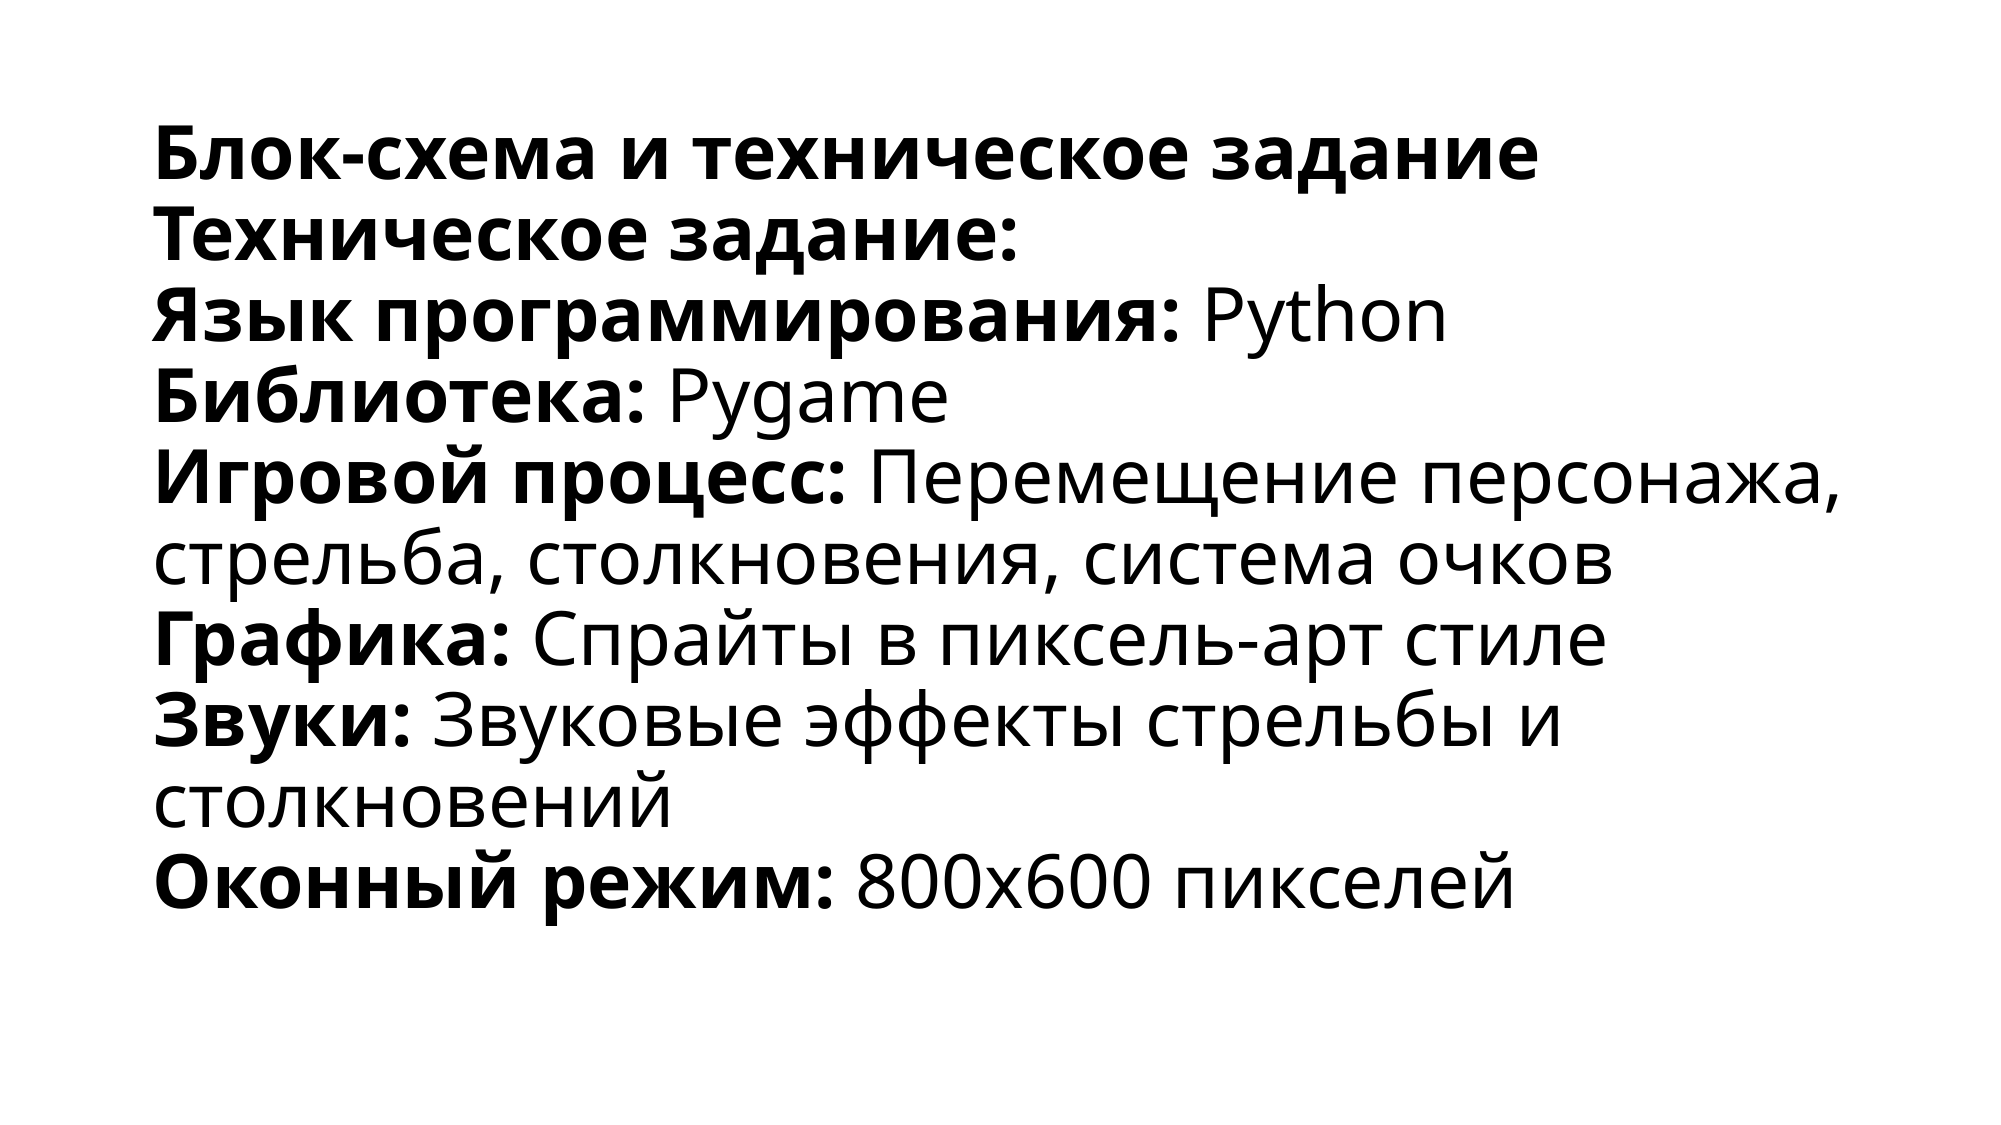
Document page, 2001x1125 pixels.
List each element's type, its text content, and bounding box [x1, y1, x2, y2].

title Блок-схема и техническое задание Техническое задание: Язык программирования: Python Библиотека: Pygame Игровой процесс: Перемещение персонажа, стрельба, столкновения, система очков Графика: Спрайты в пиксель-арт стиле Звуки: Звуковые эффекты стрельбы и столкновений Оконный режим: 800x600 пикселей [137, 85, 1863, 1125]
